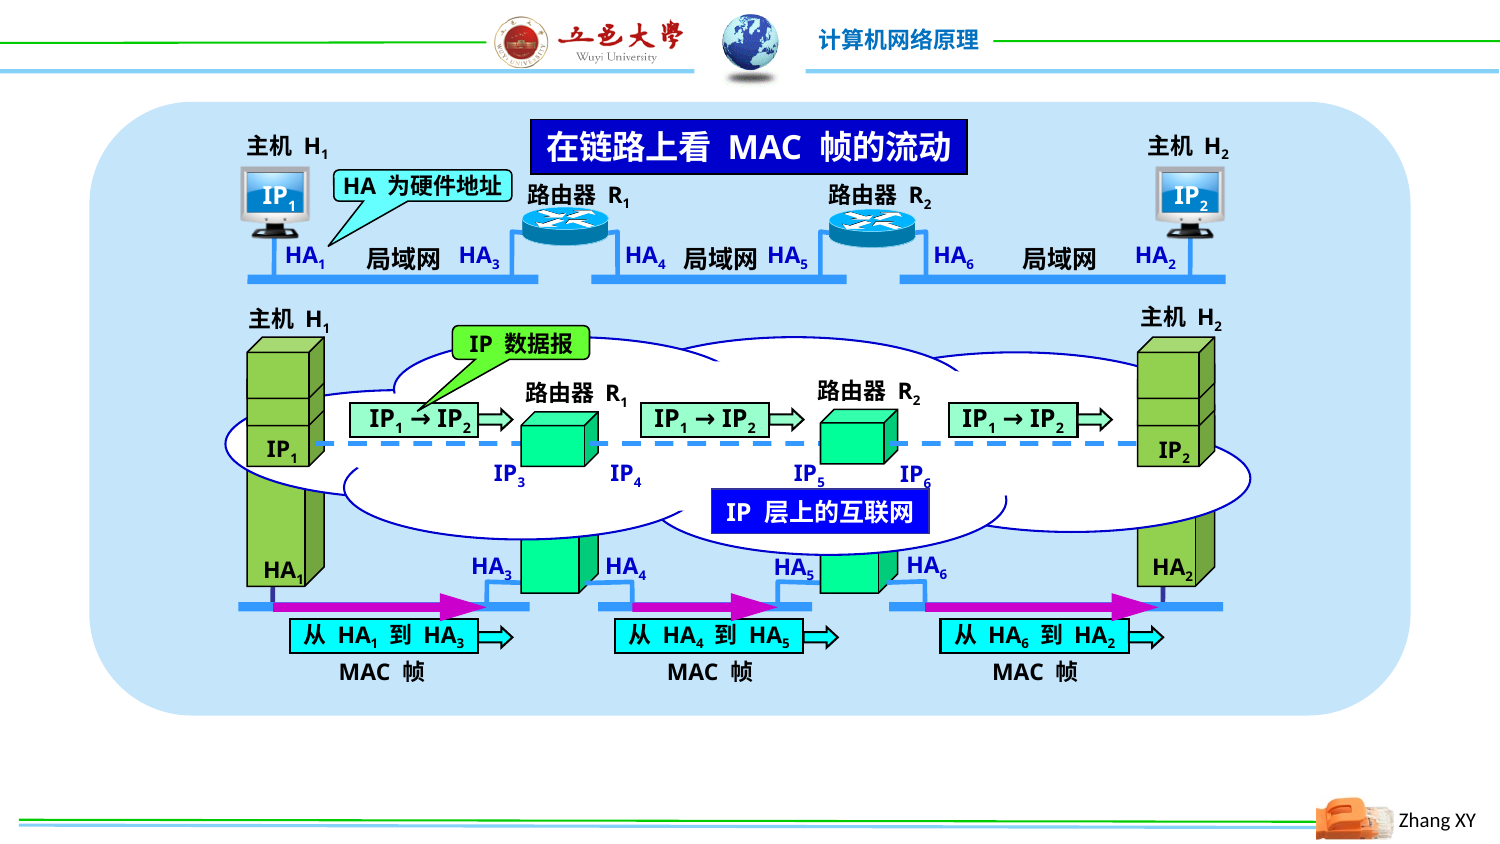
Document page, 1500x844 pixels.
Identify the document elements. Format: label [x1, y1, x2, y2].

text_box [225, 294, 1251, 694]
picture [720, 12, 780, 88]
text_box [231, 123, 1245, 283]
text_box [87, 99, 1413, 718]
picture [1316, 796, 1394, 840]
picture [494, 15, 697, 69]
